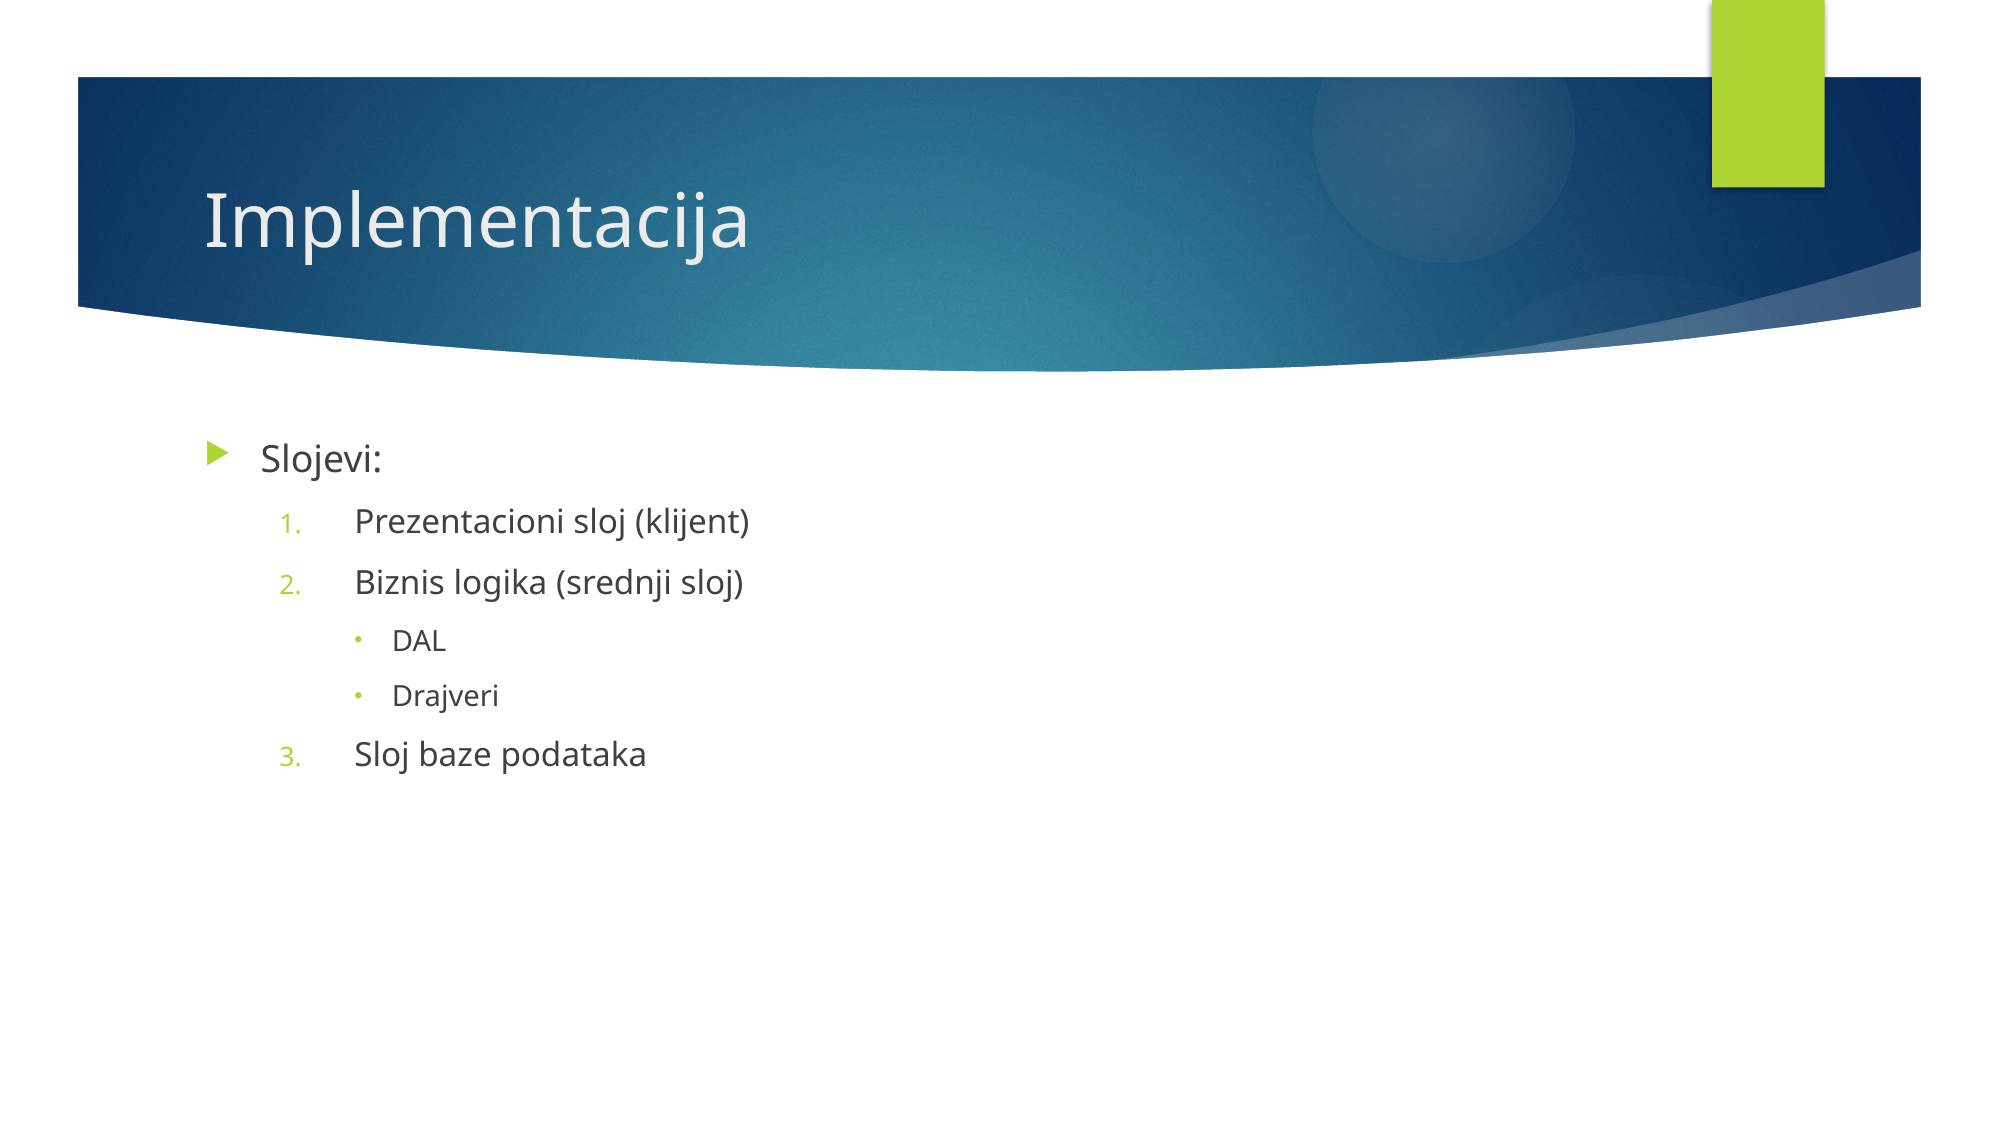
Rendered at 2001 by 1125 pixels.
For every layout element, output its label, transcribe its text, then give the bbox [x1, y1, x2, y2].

title Implementacija [189, 159, 1627, 276]
list Slojevi: Prezentacioni sloj (klijent) Biznis logika (srednji sloj) DAL Drajveri Sloj baze podataka [189, 427, 1627, 988]
